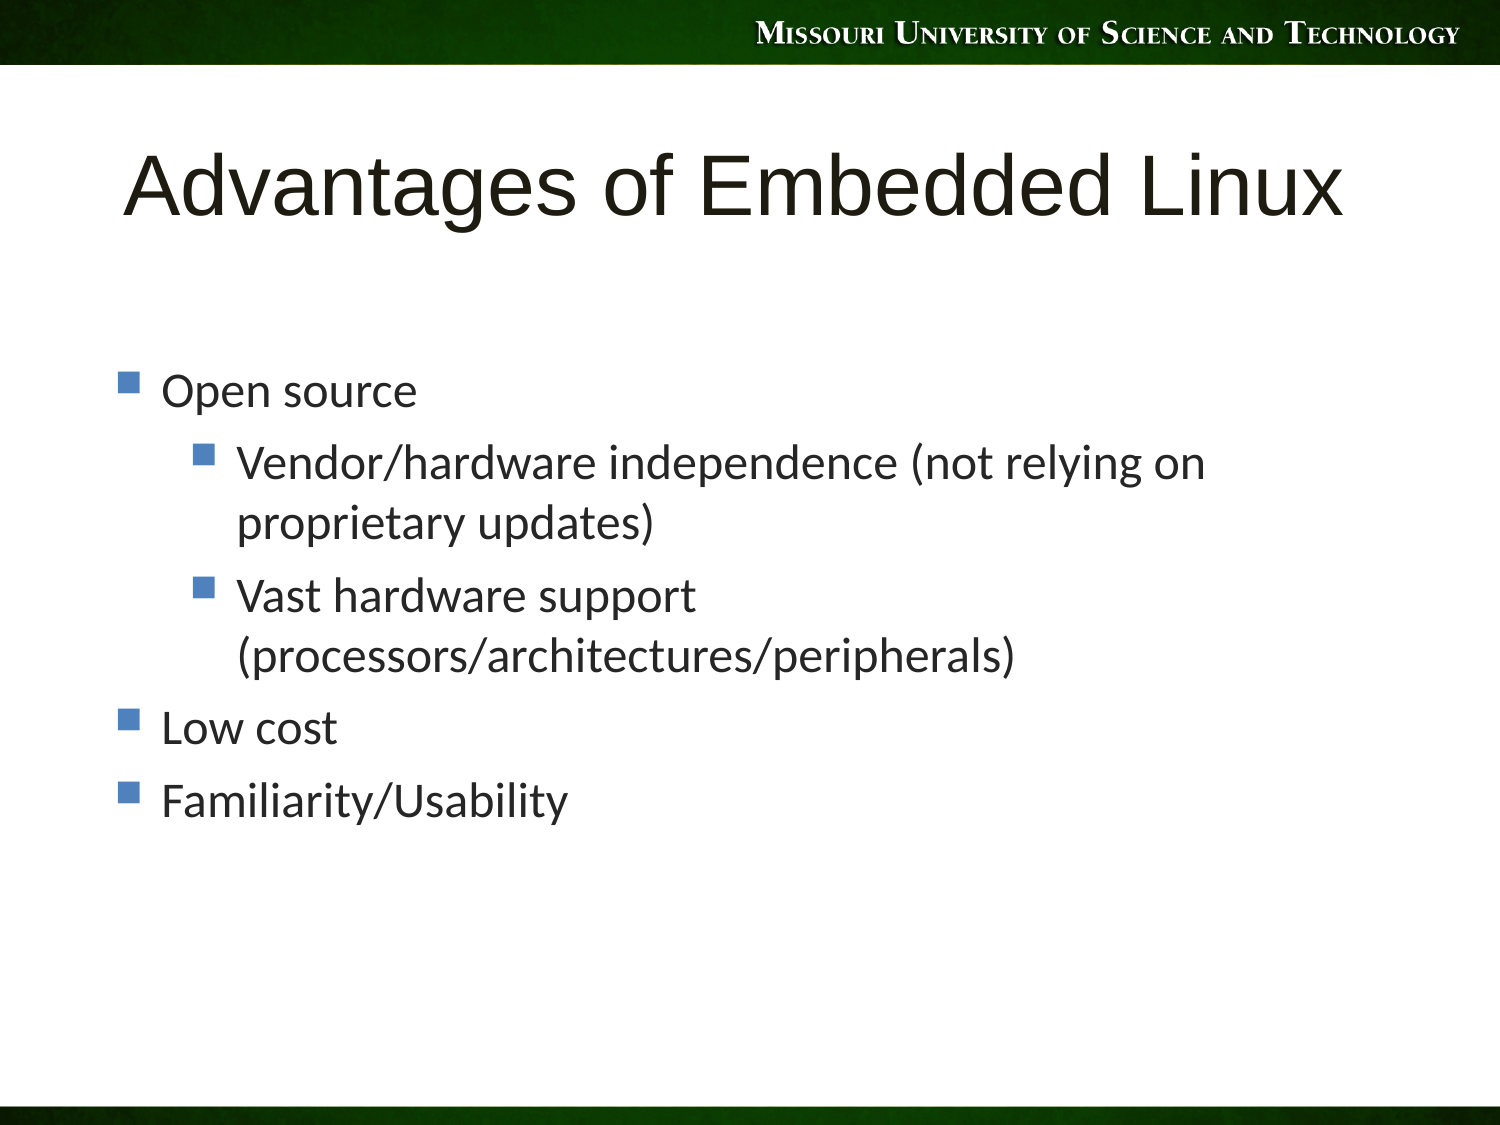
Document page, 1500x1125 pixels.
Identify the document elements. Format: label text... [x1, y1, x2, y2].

picture [0, 0, 1500, 1125]
text_box Open source Vendor/hardware independence (not relying on proprietary updates) Vast hardware support (processors/architectures/peripherals) Low cost Familiarity/Usability [99, 350, 1363, 1050]
title Advantages of Embedded Linux [108, 74, 1392, 288]
